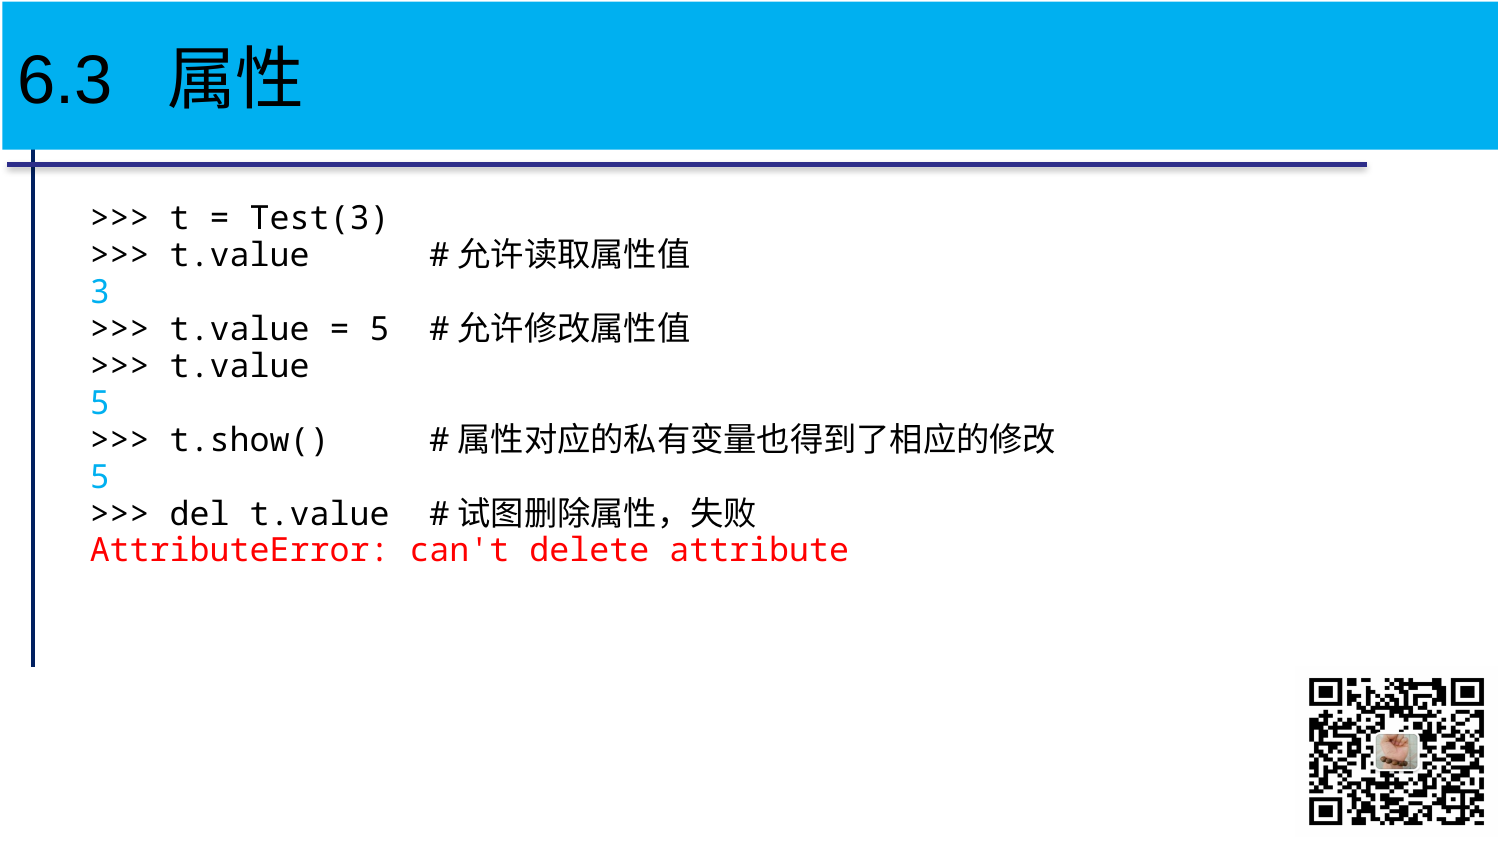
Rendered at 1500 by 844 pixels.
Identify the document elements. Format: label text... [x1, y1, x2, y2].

picture [1295, 666, 1498, 837]
list >>> t = Test(3) >>> t.value #允许读取属性值 3 >>> t.value = 5 #允许修改属性值 >>> t.value 5 >>> t.show() #属性对应的私有变量也得到了相应的修改 5 >>> del t.value #试图删除属性，失败 AttributeError: can't delete attribute [74, 196, 1426, 755]
title 6.3 属性 [2, 1, 1499, 150]
slide_number [1074, 768, 1426, 828]
